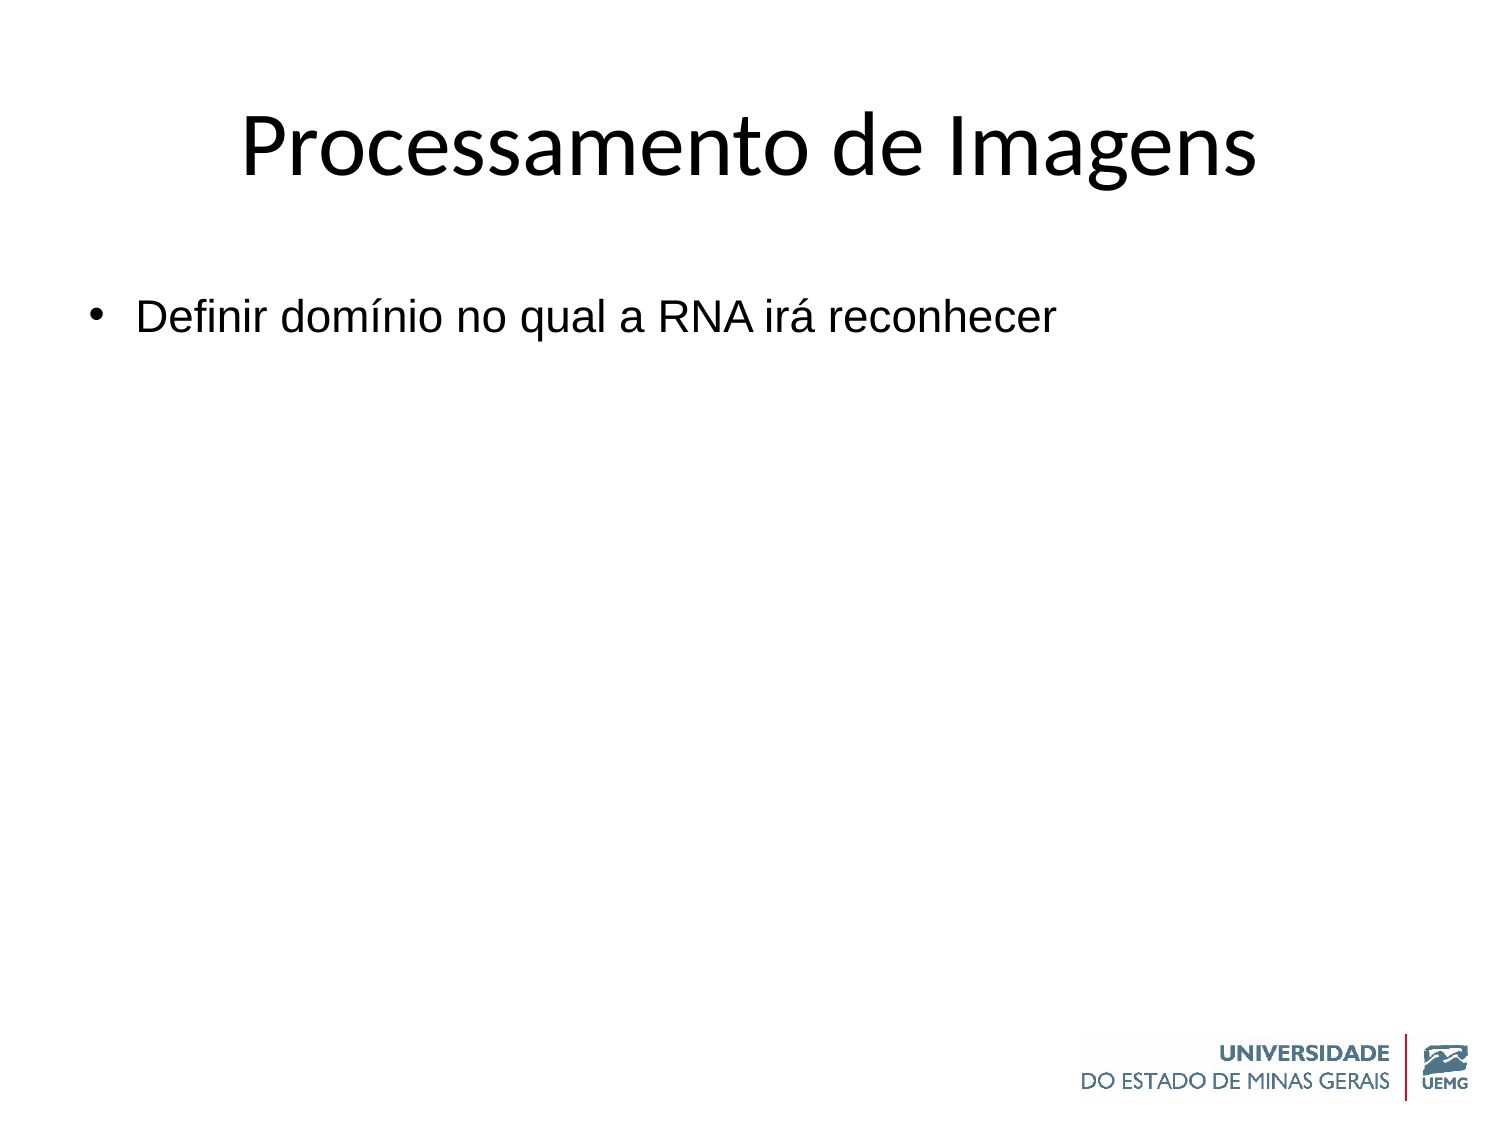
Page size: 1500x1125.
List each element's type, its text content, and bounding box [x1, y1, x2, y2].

picture [1080, 1034, 1468, 1101]
text_box Definir domínio no qual a RNA irá reconhecer [73, 278, 1341, 349]
title Processamento de Imagens [75, 45, 1425, 233]
